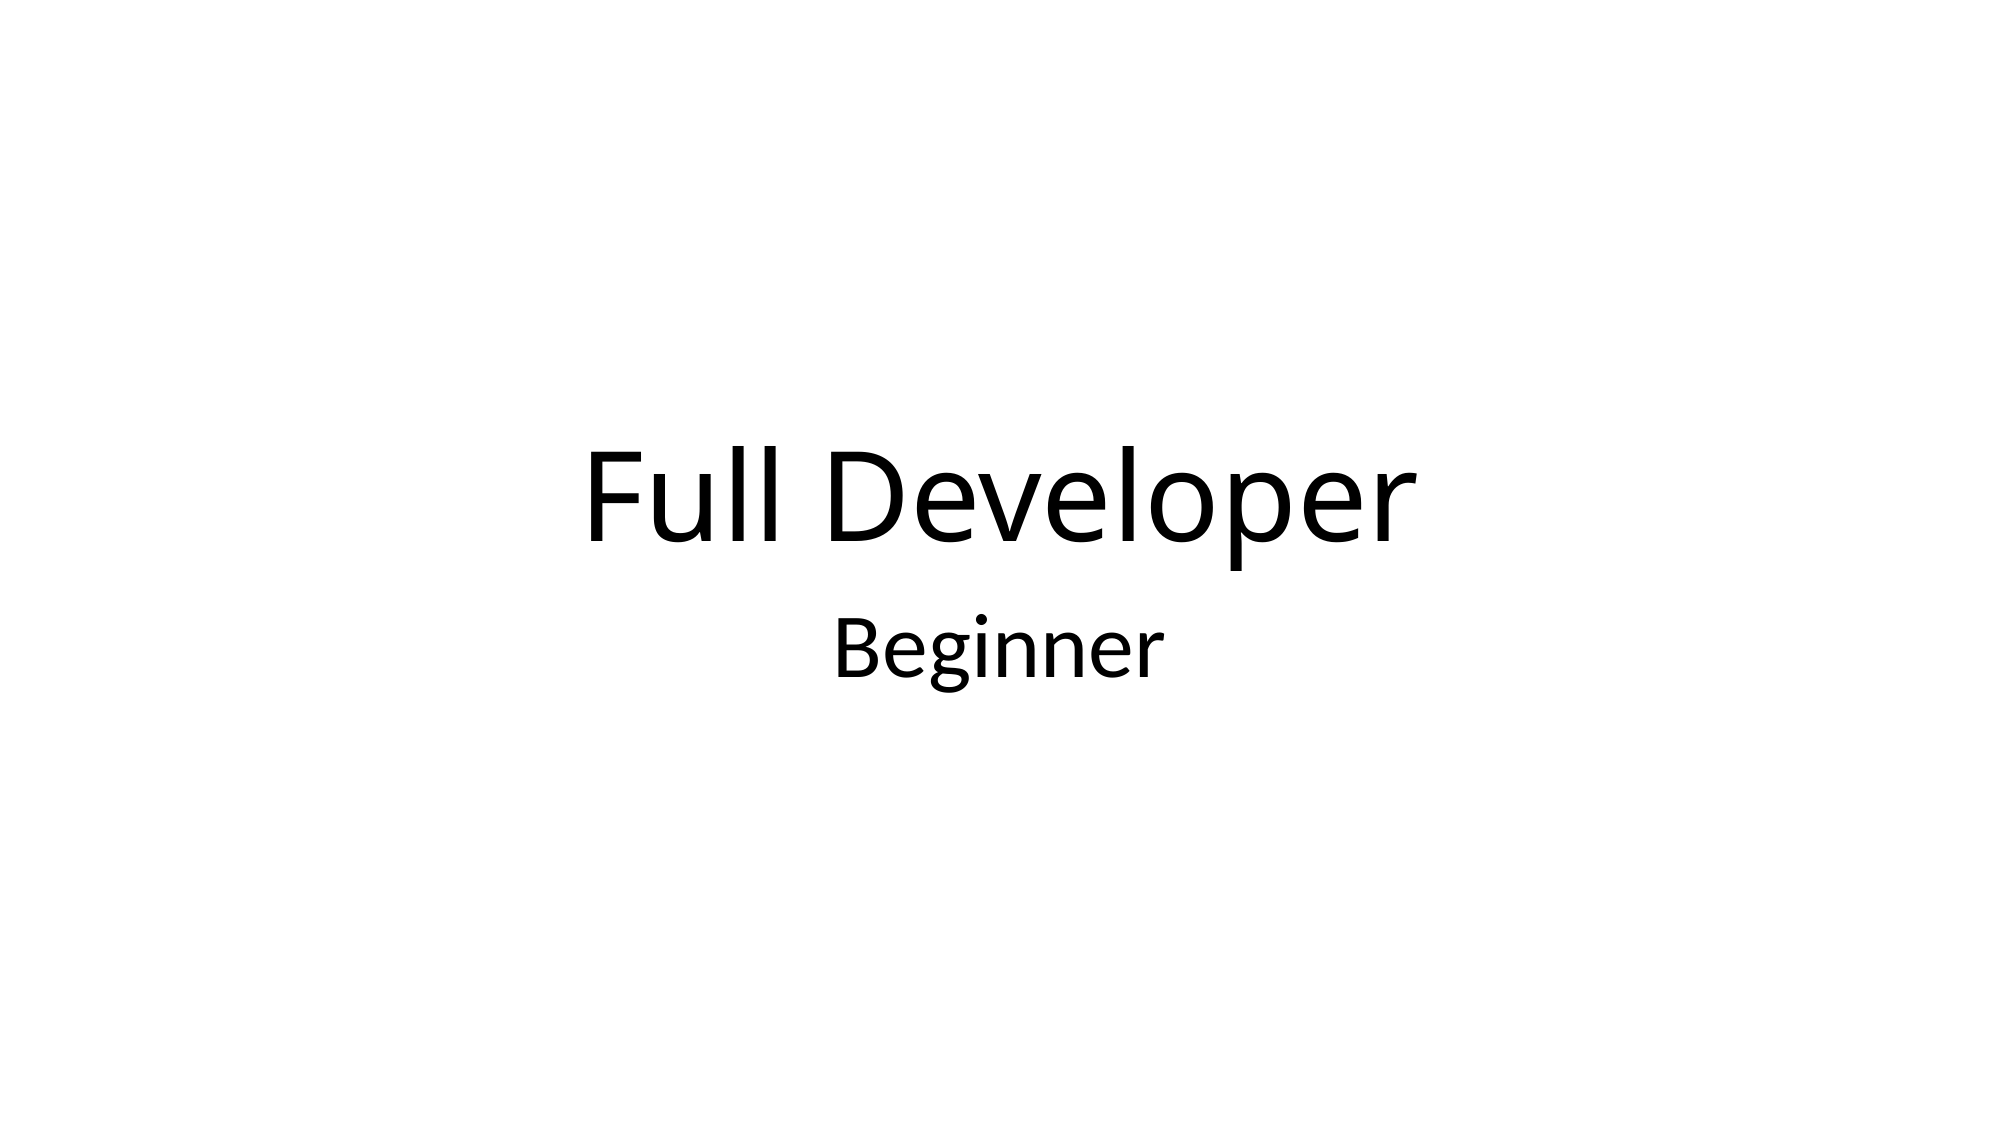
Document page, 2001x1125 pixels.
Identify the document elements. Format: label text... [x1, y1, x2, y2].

title Full Developer [249, 184, 1750, 576]
subtitle Beginner [249, 590, 1750, 863]
